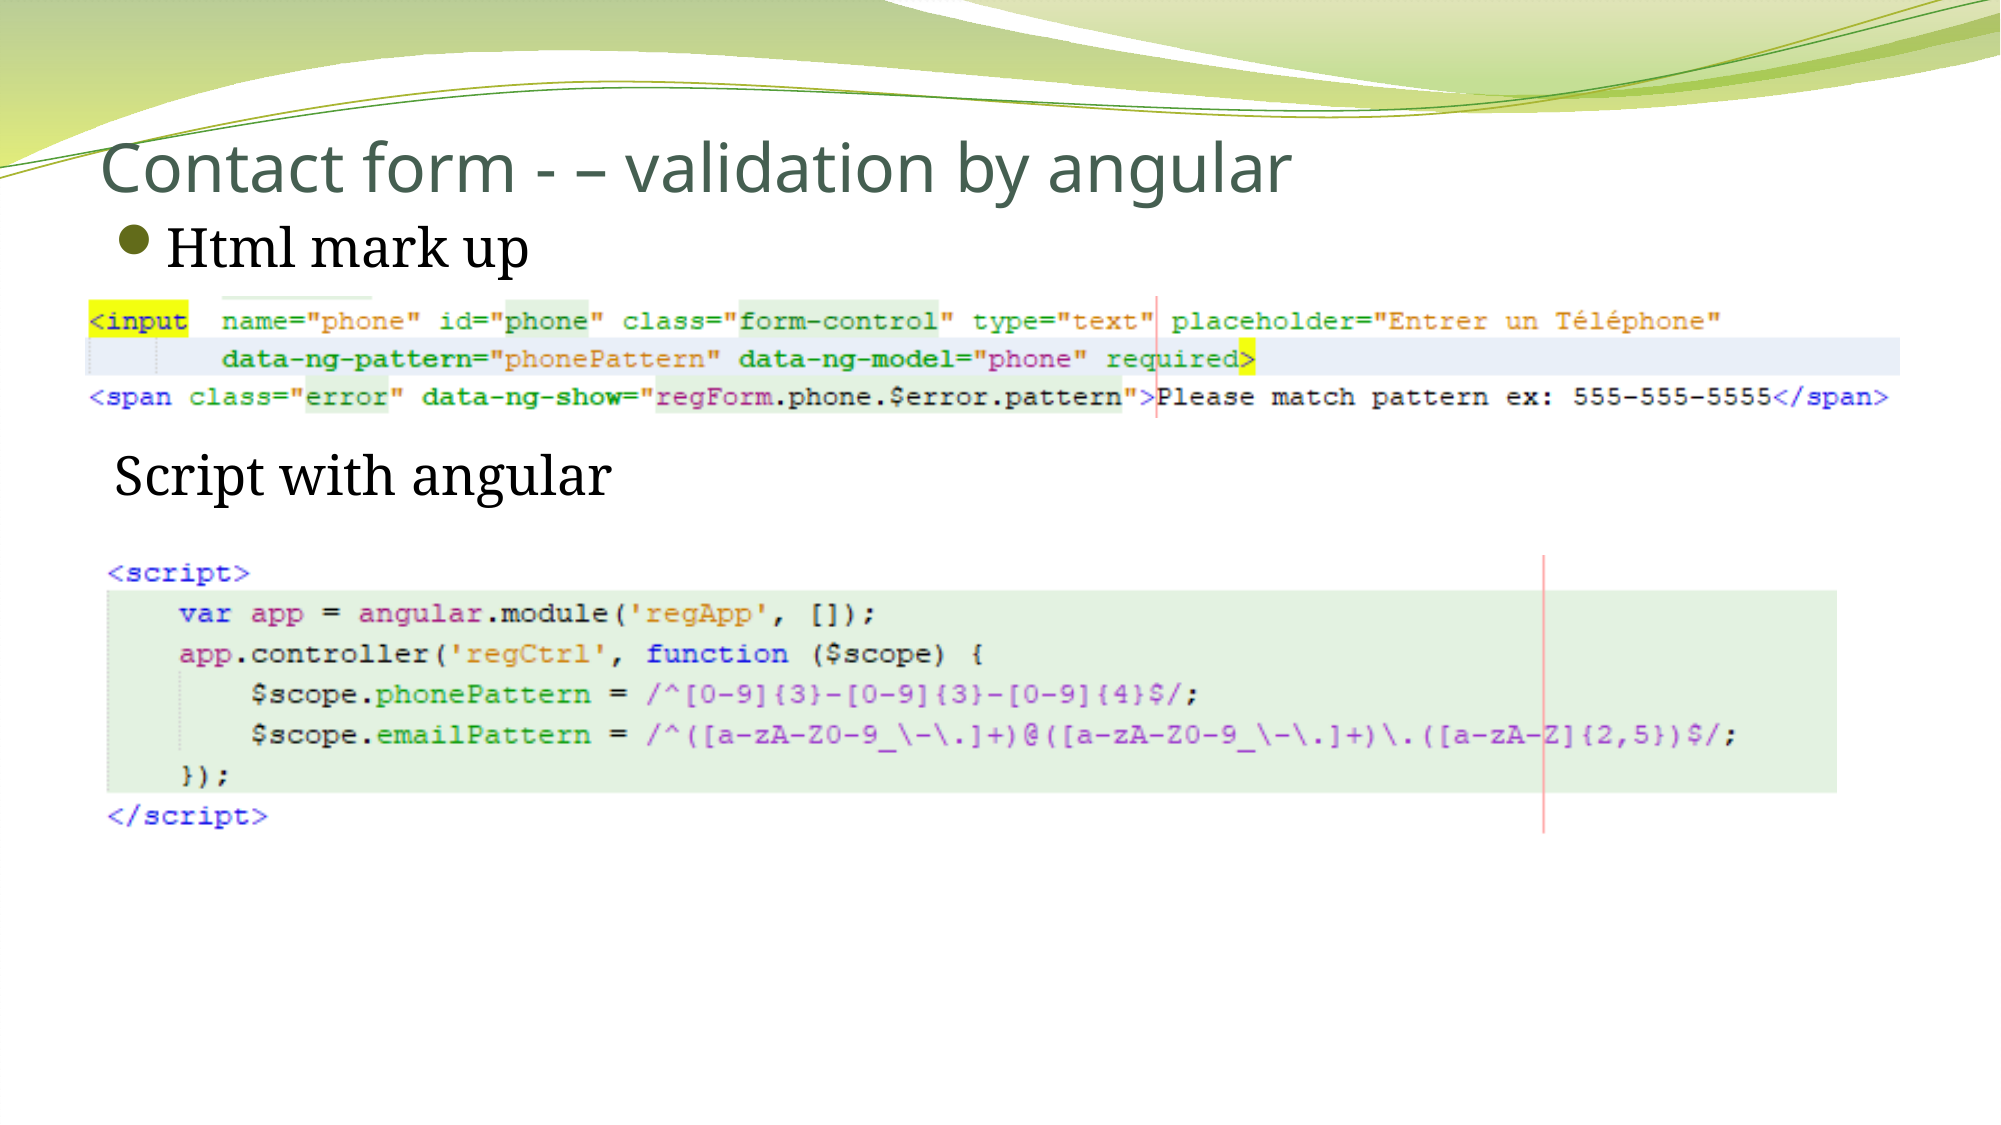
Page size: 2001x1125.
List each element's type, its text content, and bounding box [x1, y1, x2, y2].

picture [85, 296, 1900, 418]
list Html mark up Script with angular [99, 418, 1900, 1038]
picture [84, 555, 1837, 852]
title Contact form - – validation by angular [99, 115, 1900, 206]
list Html mark up Script with angular [99, 206, 1900, 296]
